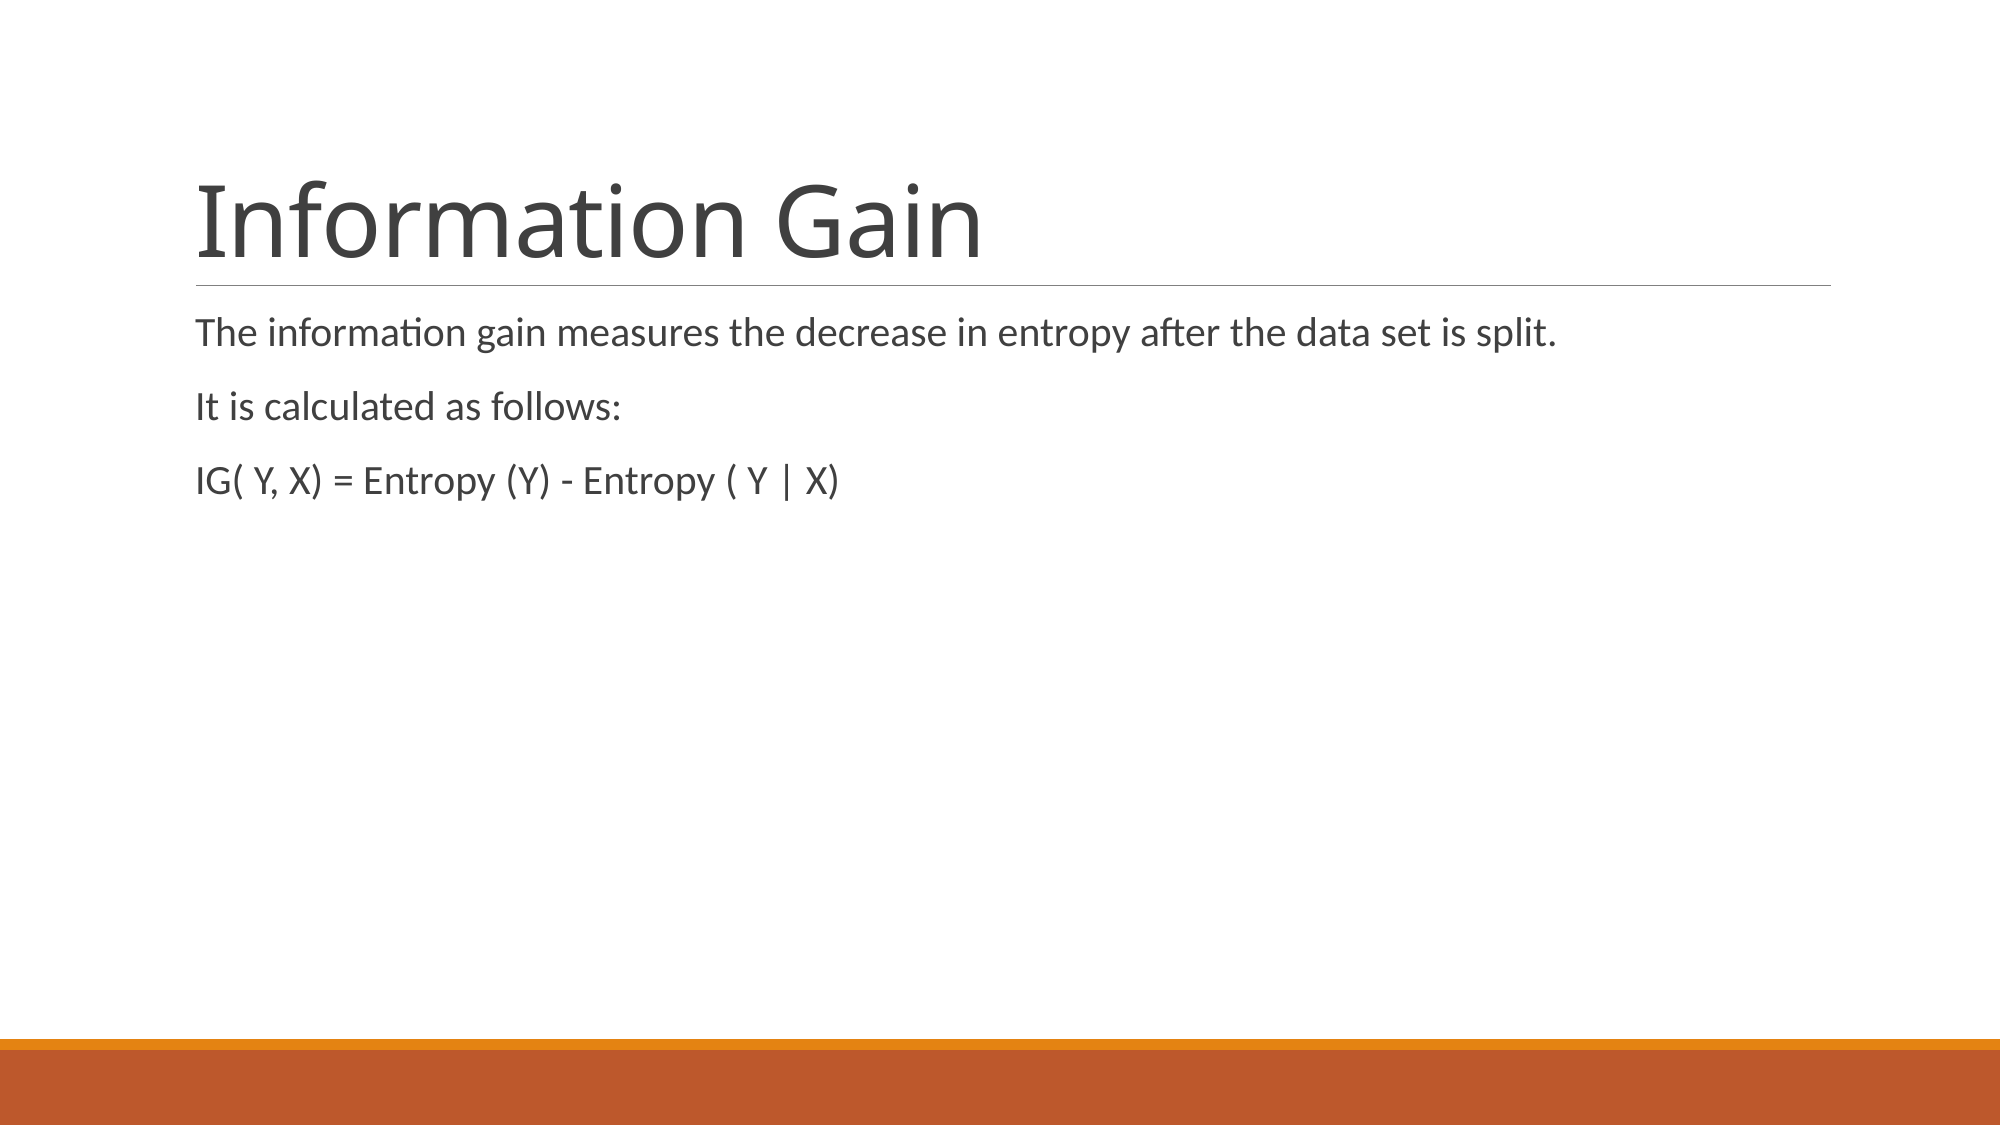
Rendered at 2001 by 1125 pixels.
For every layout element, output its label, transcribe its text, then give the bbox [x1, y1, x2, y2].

title Information Gain [180, 47, 1830, 285]
list The information gain measures the decrease in entropy after the data set is split. It is calculated as follows: IG( Y, X) = Entropy (Y) - Entropy ( Y | X) [180, 302, 1830, 963]
